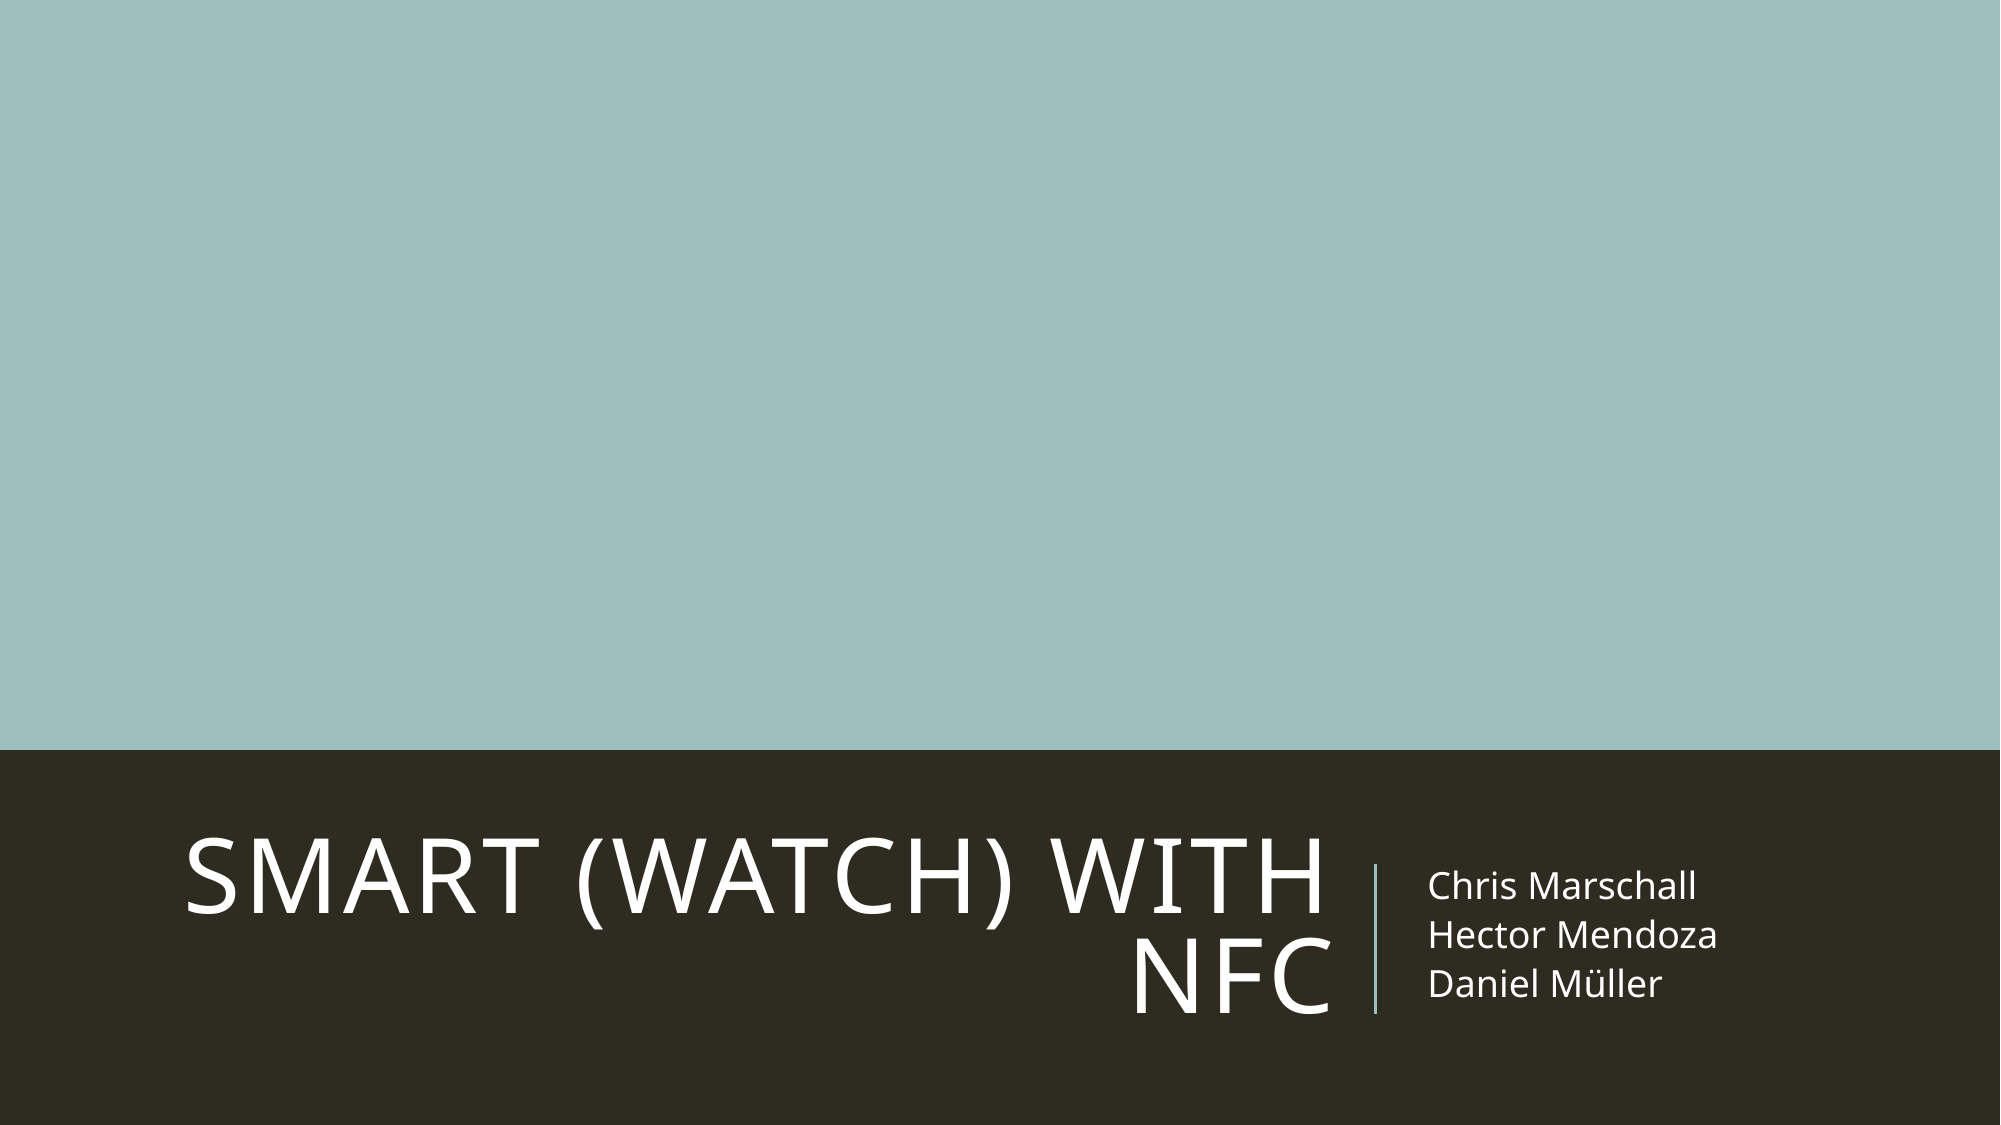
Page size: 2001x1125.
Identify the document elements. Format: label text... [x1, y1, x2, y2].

title SMART (Watch) with nfc [75, 813, 1350, 1054]
subtitle Chris Marschall Hector Mendoza Daniel Müller [1412, 813, 1938, 1054]
